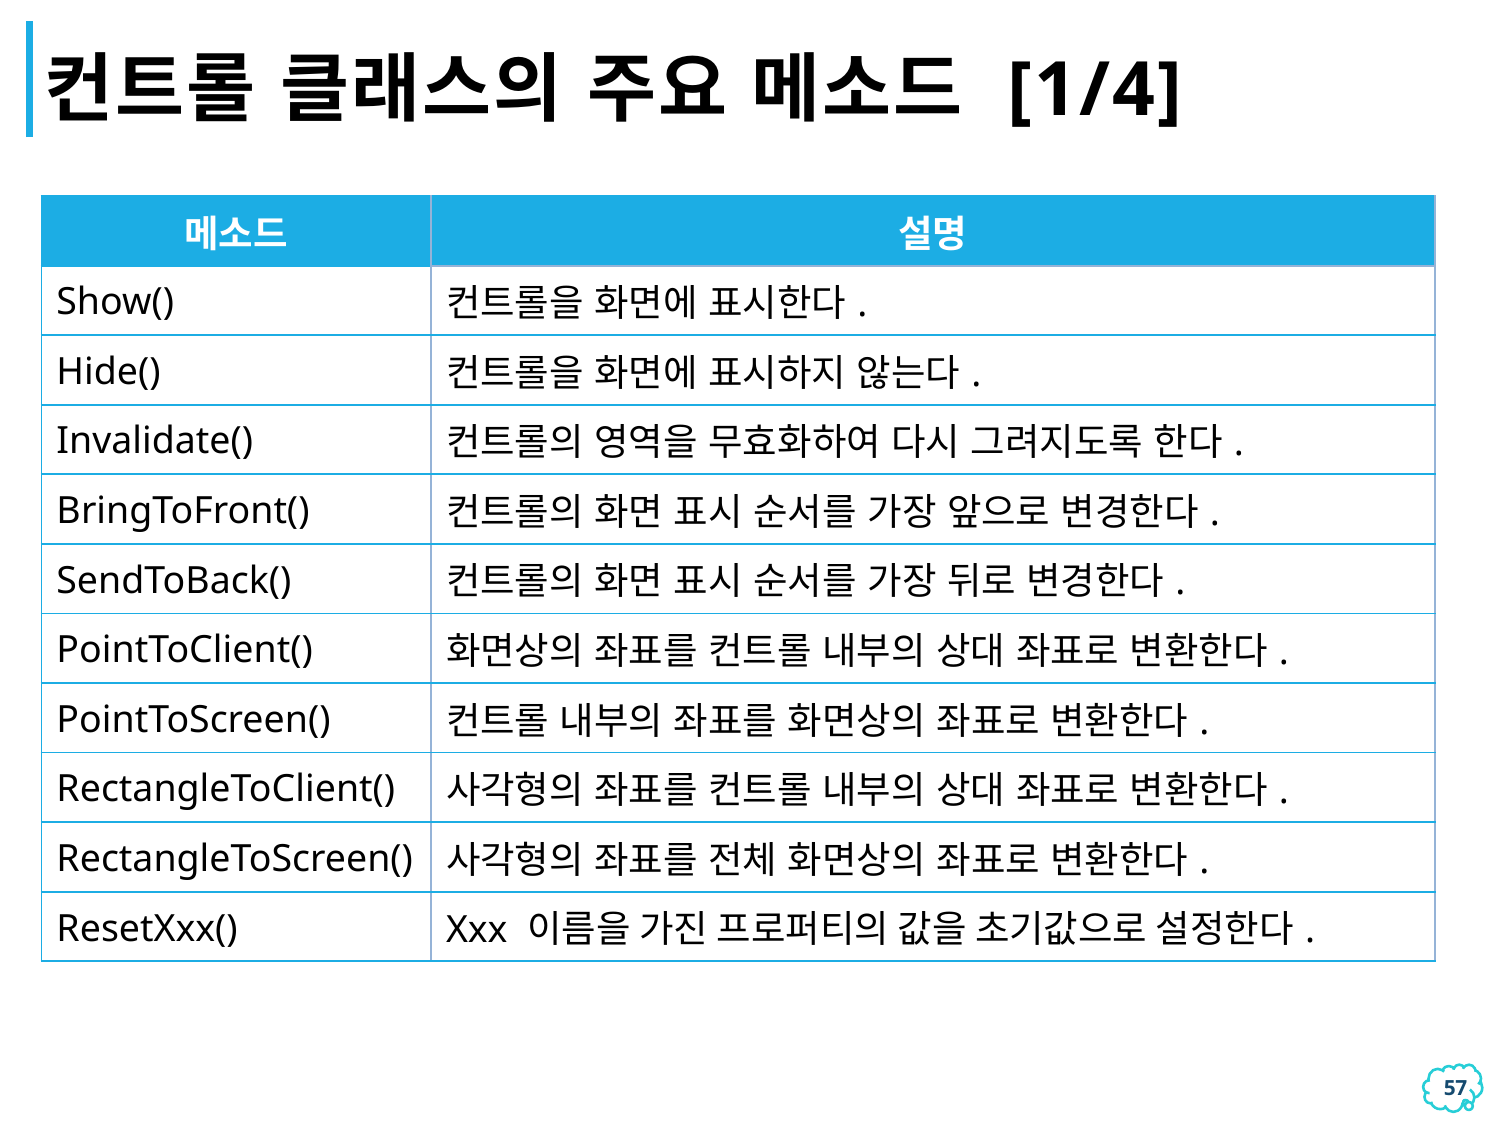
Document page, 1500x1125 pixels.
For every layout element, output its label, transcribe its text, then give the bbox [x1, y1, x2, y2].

table_cell PointToClient() [42, 614, 430, 682]
table_cell 컨트롤을 화면에 표시한다. [432, 267, 1434, 334]
table_cell 화면상의 좌표를 컨트롤 내부의 상대 좌표로 변환한다. [432, 614, 1434, 682]
table_cell 컨트롤의 화면 표시 순서를 가장 앞으로 변경한다. [432, 475, 1434, 543]
table_cell 컨트롤의 영역을 무효화하여 다시 그려지도록 한다. [432, 406, 1434, 473]
slide_number 56 [1387, 1063, 1483, 1114]
table_cell RectangleToScreen() [42, 823, 430, 891]
table_cell 컨트롤의 화면 표시 순서를 가장 뒤로 변경한다. [432, 545, 1434, 613]
table_cell RectangleToClient() [42, 753, 430, 821]
table_cell Hide() [42, 336, 430, 404]
table_header 메소드 [42, 197, 430, 265]
table_cell BringToFront() [42, 475, 430, 543]
table_cell PointToScreen() [42, 684, 430, 752]
table_cell 컨트롤을 화면에 표시하지 않는다. [432, 336, 1434, 404]
table_cell 사각형의 좌표를 컨트롤 내부의 상대 좌표로 변환한다. [432, 753, 1434, 821]
table_cell 사각형의 좌표를 전체 화면상의 좌표로 변환한다. [432, 823, 1434, 891]
table_cell Show() [42, 267, 430, 334]
table_cell ResetXxx() [42, 893, 430, 960]
title 컨트롤 클래스의 주요 메소드 [1/4] [29, 21, 1226, 138]
table_header 설명 [432, 197, 1434, 265]
table_cell Xxx 이름을 가진 프로퍼티의 값을 초기값으로 설정한다. [432, 893, 1434, 960]
table_cell 컨트롤 내부의 좌표를 화면상의 좌표로 변환한다. [432, 684, 1434, 752]
table_cell SendToBack() [42, 545, 430, 613]
table_cell Invalidate() [42, 406, 430, 473]
